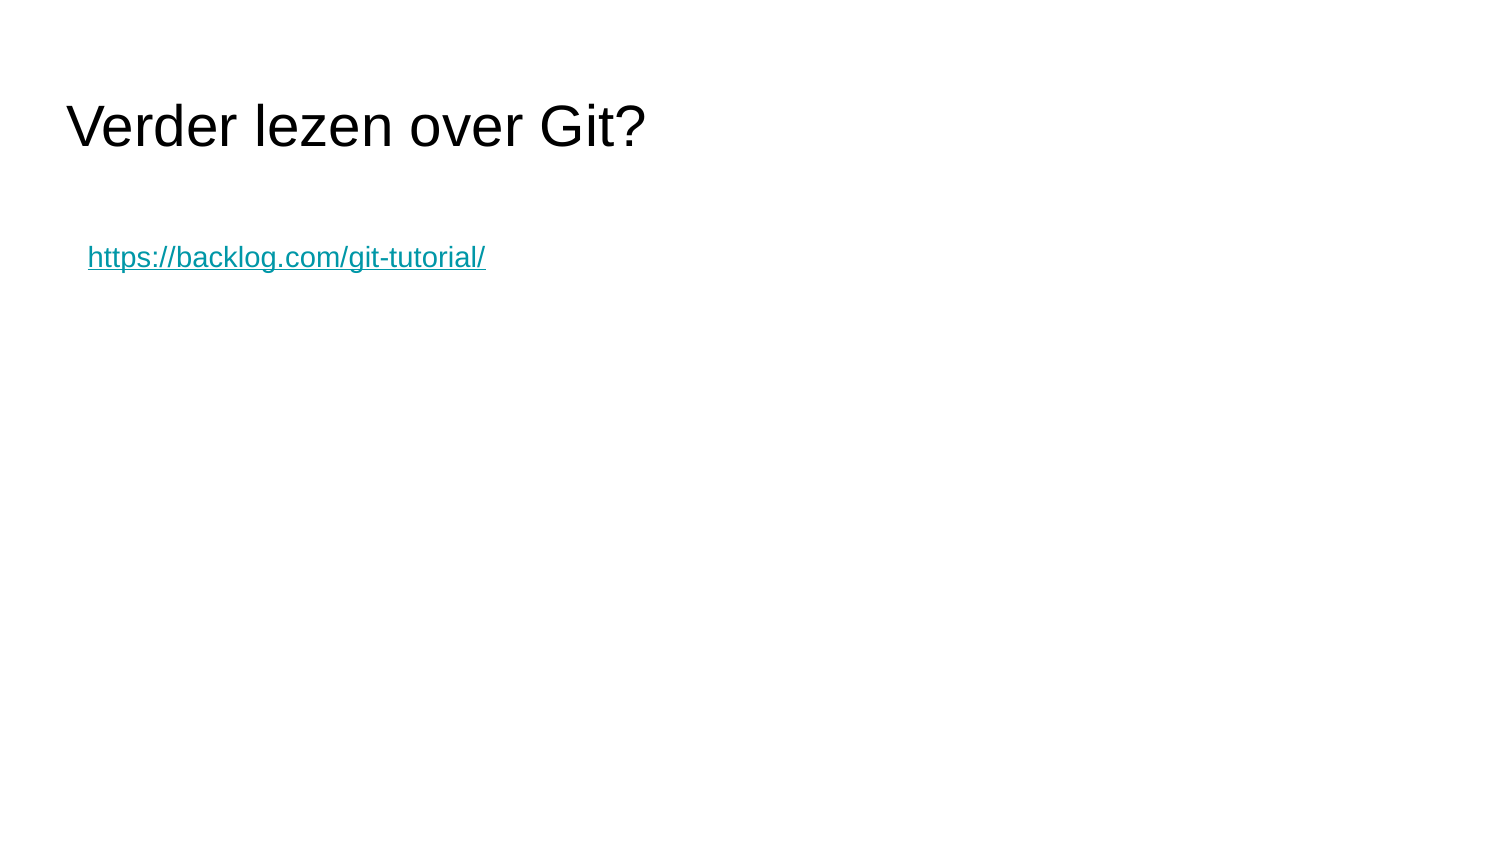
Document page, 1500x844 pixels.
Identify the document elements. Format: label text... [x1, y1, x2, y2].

text_box https://backlog.com/git-tutorial/ [72, 230, 501, 316]
title Verder lezen over Git? [51, 72, 1449, 167]
